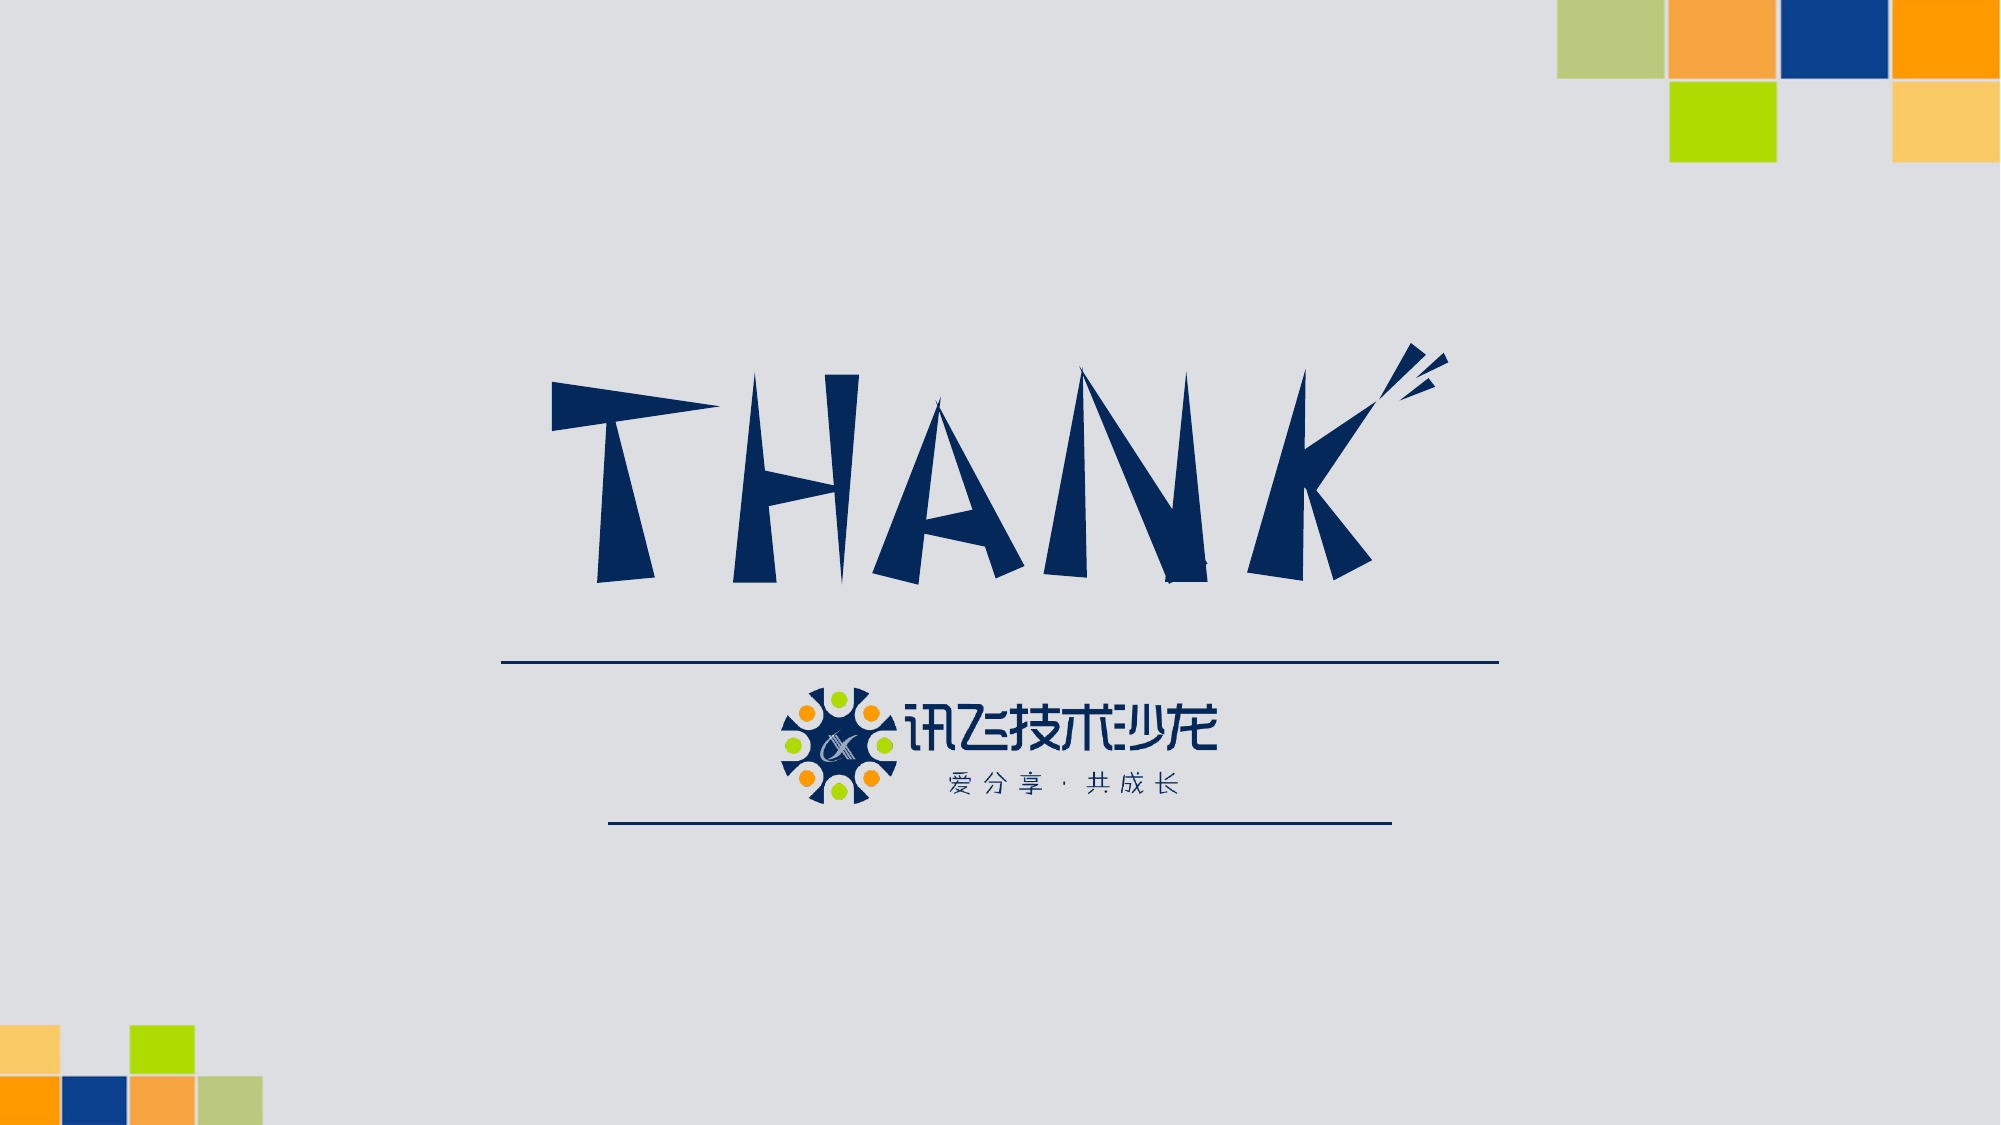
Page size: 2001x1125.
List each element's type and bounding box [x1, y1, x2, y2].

text_box [1247, 368, 1377, 581]
text_box [1001, 522, 1025, 577]
text_box [872, 396, 999, 585]
picture [0, 0, 2001, 1125]
text_box [732, 372, 860, 585]
text_box [1399, 378, 1436, 401]
text_box [1416, 352, 1449, 378]
text_box [1043, 365, 1208, 584]
text_box [1379, 342, 1426, 400]
text_box [551, 381, 721, 583]
